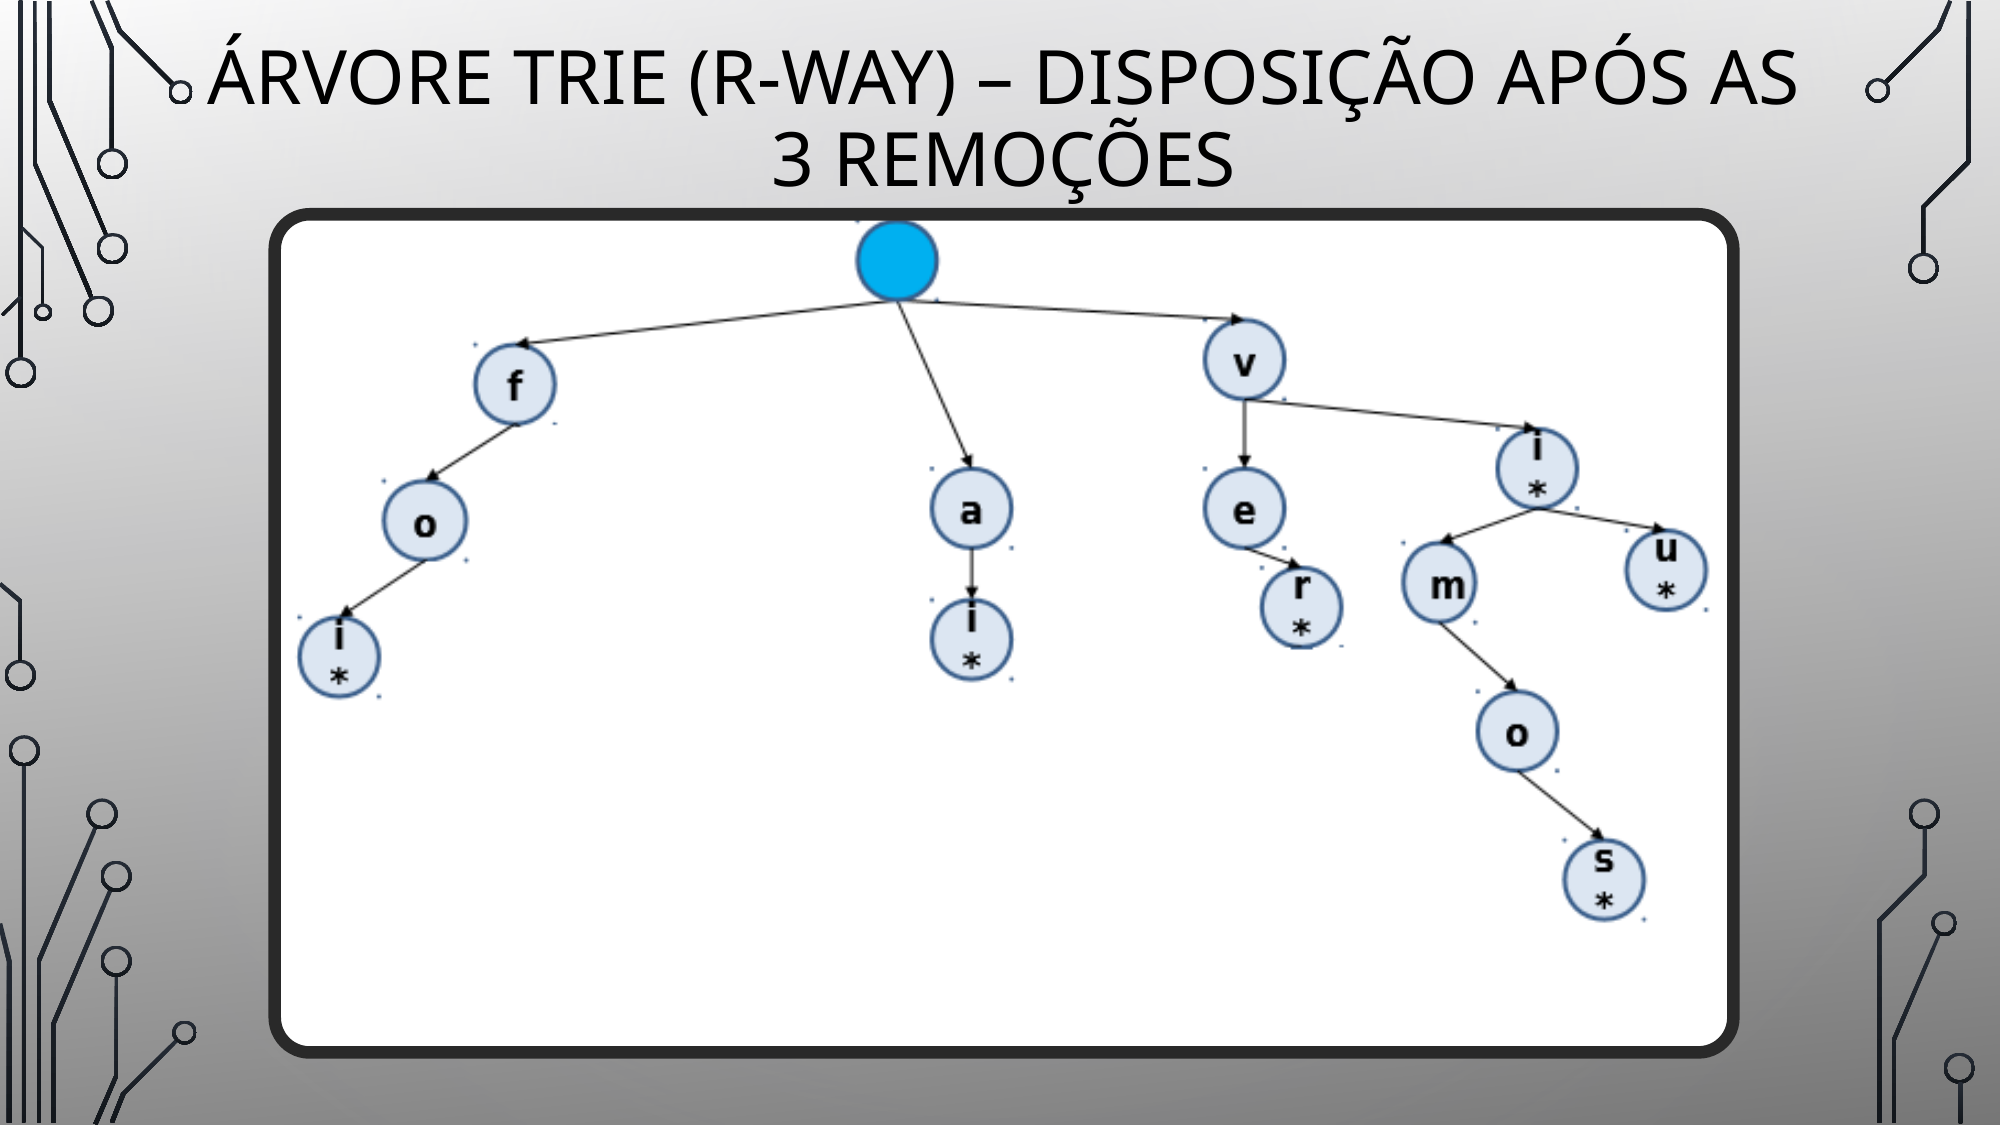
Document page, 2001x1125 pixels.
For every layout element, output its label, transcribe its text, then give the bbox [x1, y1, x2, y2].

picture [274, 213, 1734, 1053]
title áRvore trie (R-way) – disposição após as 3 remoções [191, 0, 1817, 243]
